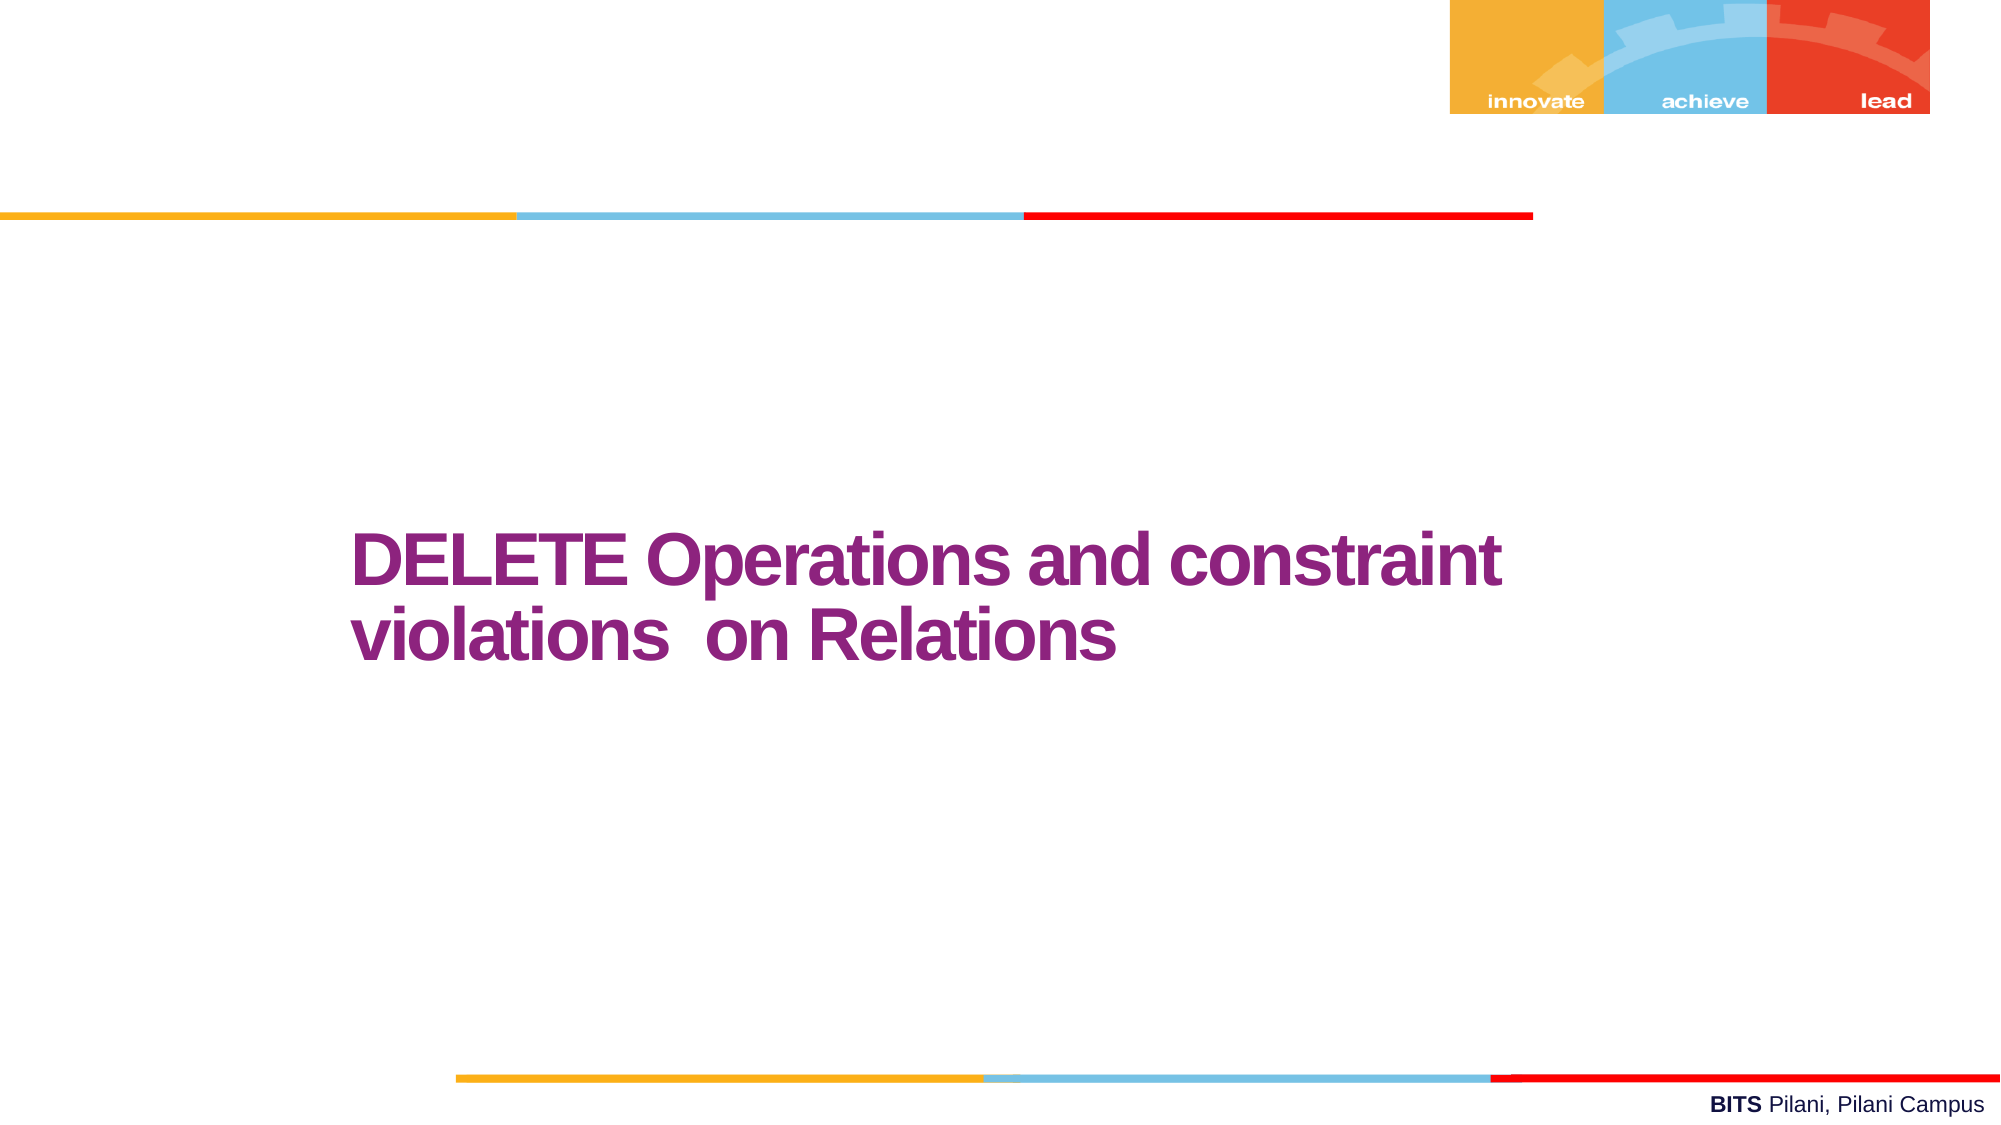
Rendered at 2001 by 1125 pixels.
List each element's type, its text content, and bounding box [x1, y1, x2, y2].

picture [1449, 0, 1930, 114]
list DELETE Operations and constraint violations on Relations [335, 544, 1719, 732]
